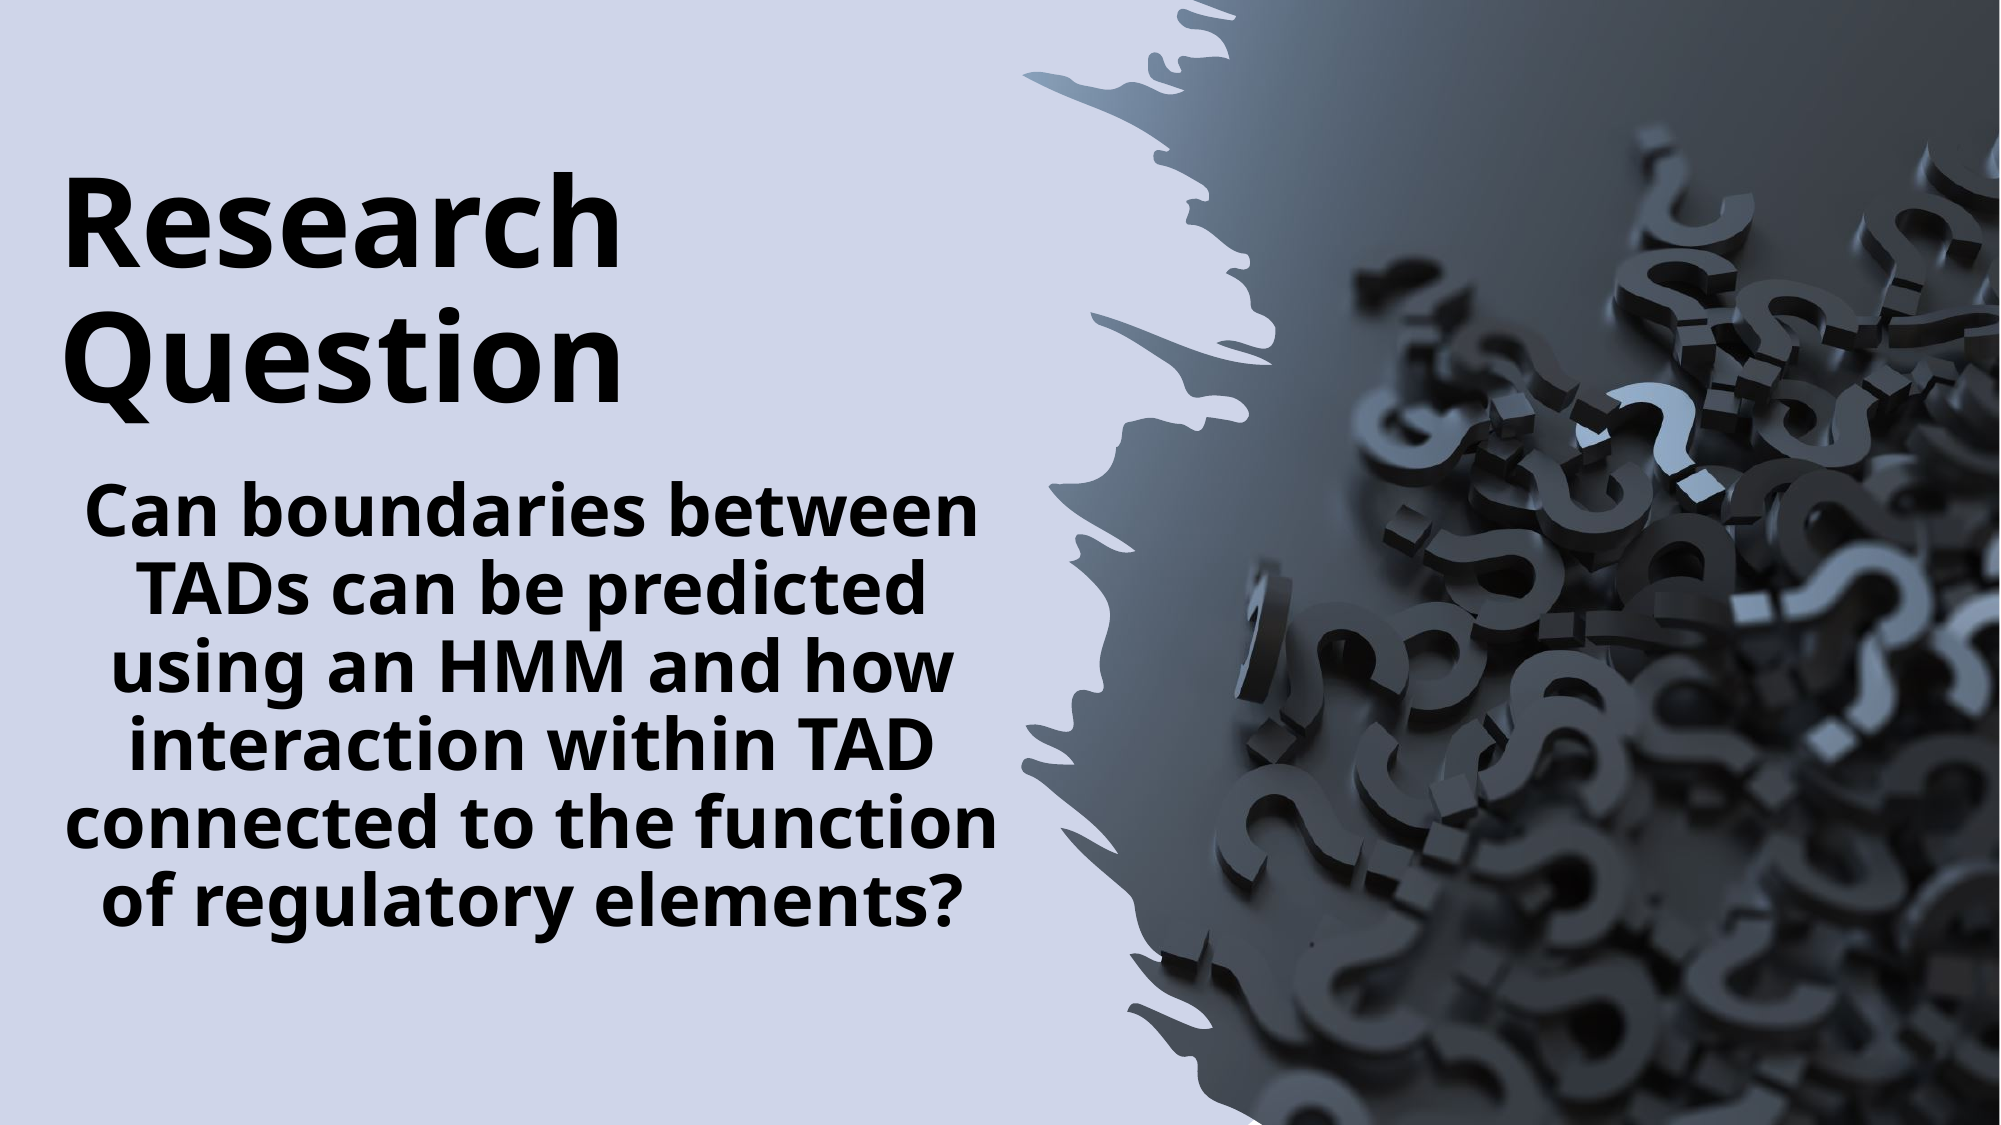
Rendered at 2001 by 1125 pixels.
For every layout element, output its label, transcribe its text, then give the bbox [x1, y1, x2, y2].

text_box [0, 0, 1021, 1125]
text_box Can boundaries between TADs can be predicted using an HMM and how interaction within TAD connected to the function of regulatory elements? [23, 402, 1021, 1034]
text_box Research Question [43, 146, 1021, 402]
picture [1021, 0, 2000, 1125]
